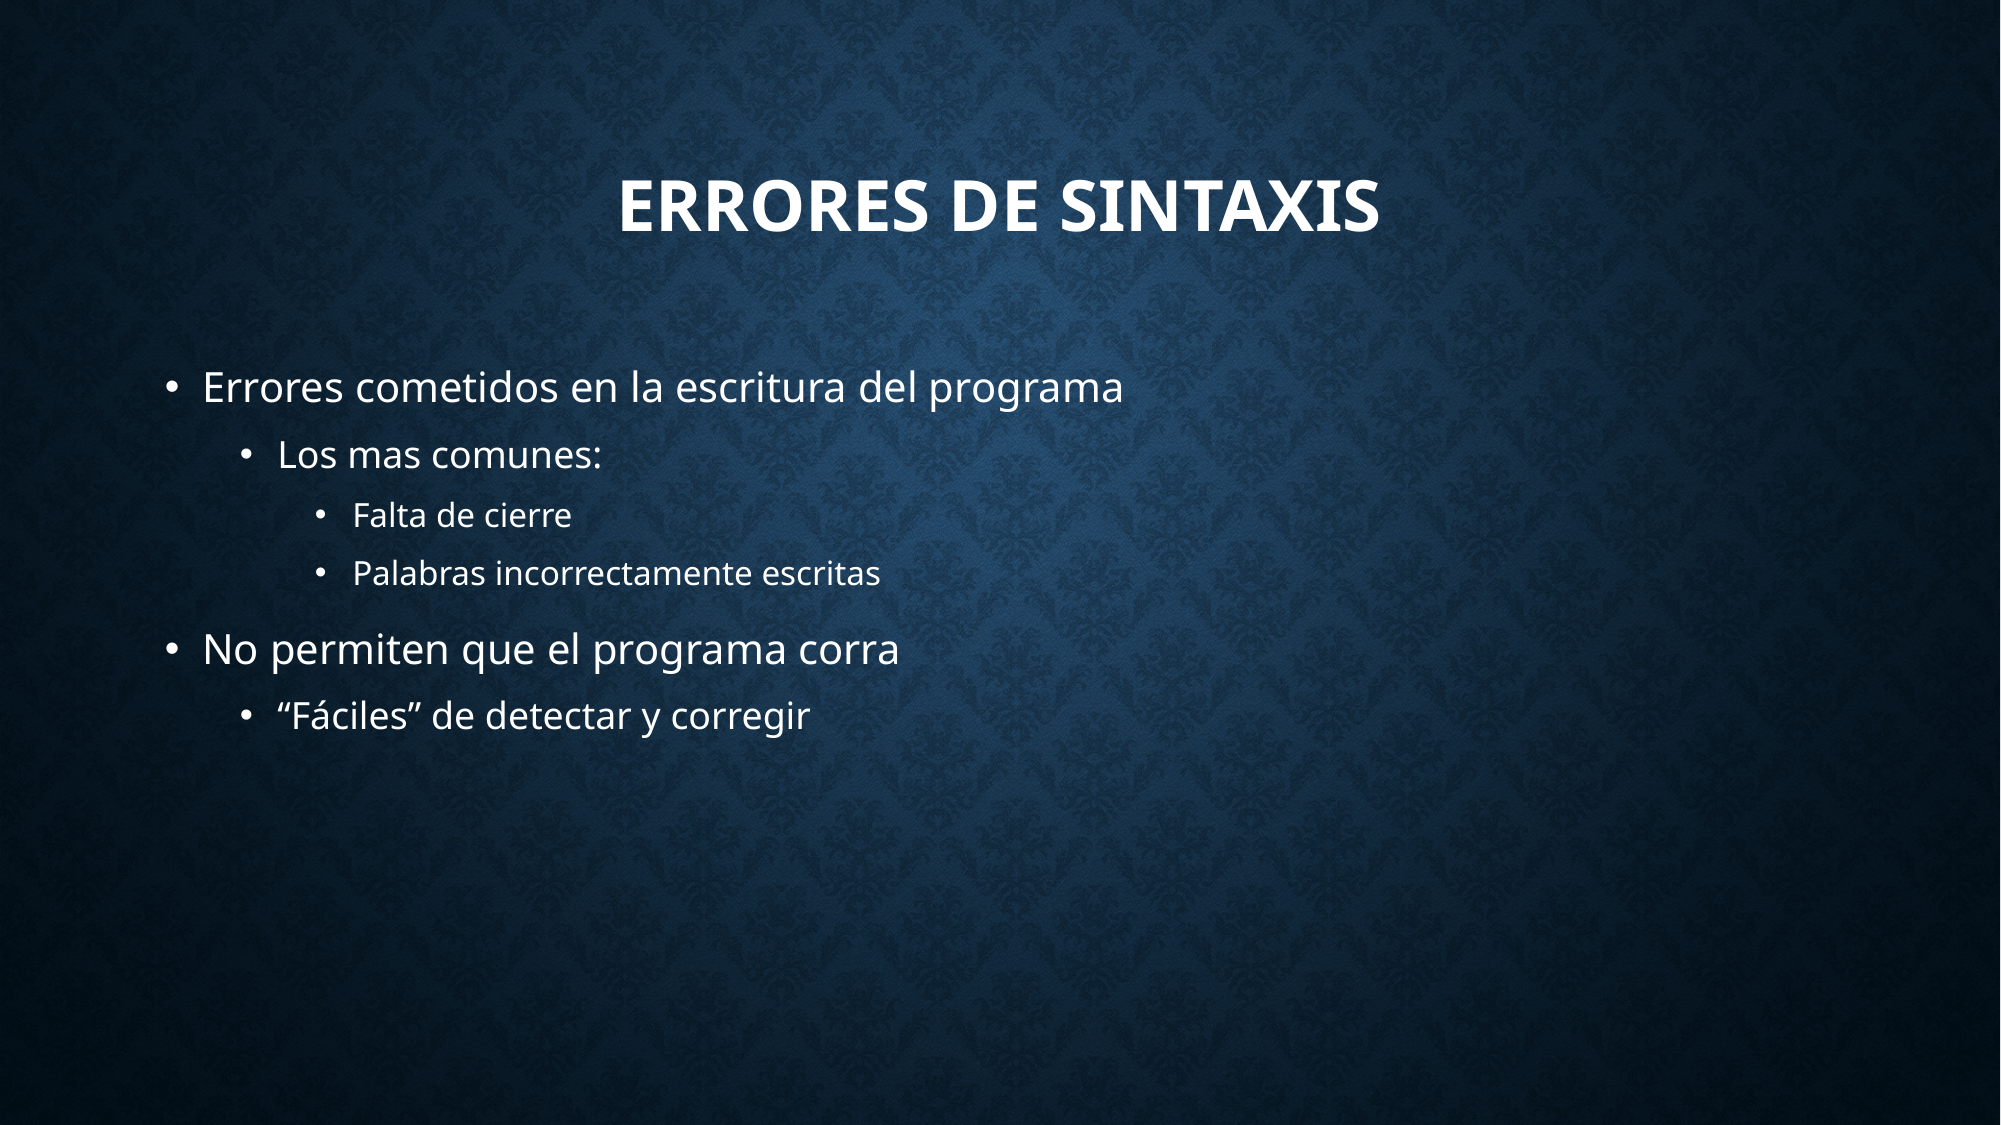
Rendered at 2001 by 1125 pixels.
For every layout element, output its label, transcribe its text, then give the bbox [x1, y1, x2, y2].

list Errores cometidos en la escritura del programa Los mas comunes: Falta de cierre Palabras incorrectamente escritas No permiten que el programa corra “Fáciles” de detectar y corregir [149, 343, 1849, 950]
title Errores de Sintaxis [149, 99, 1849, 318]
